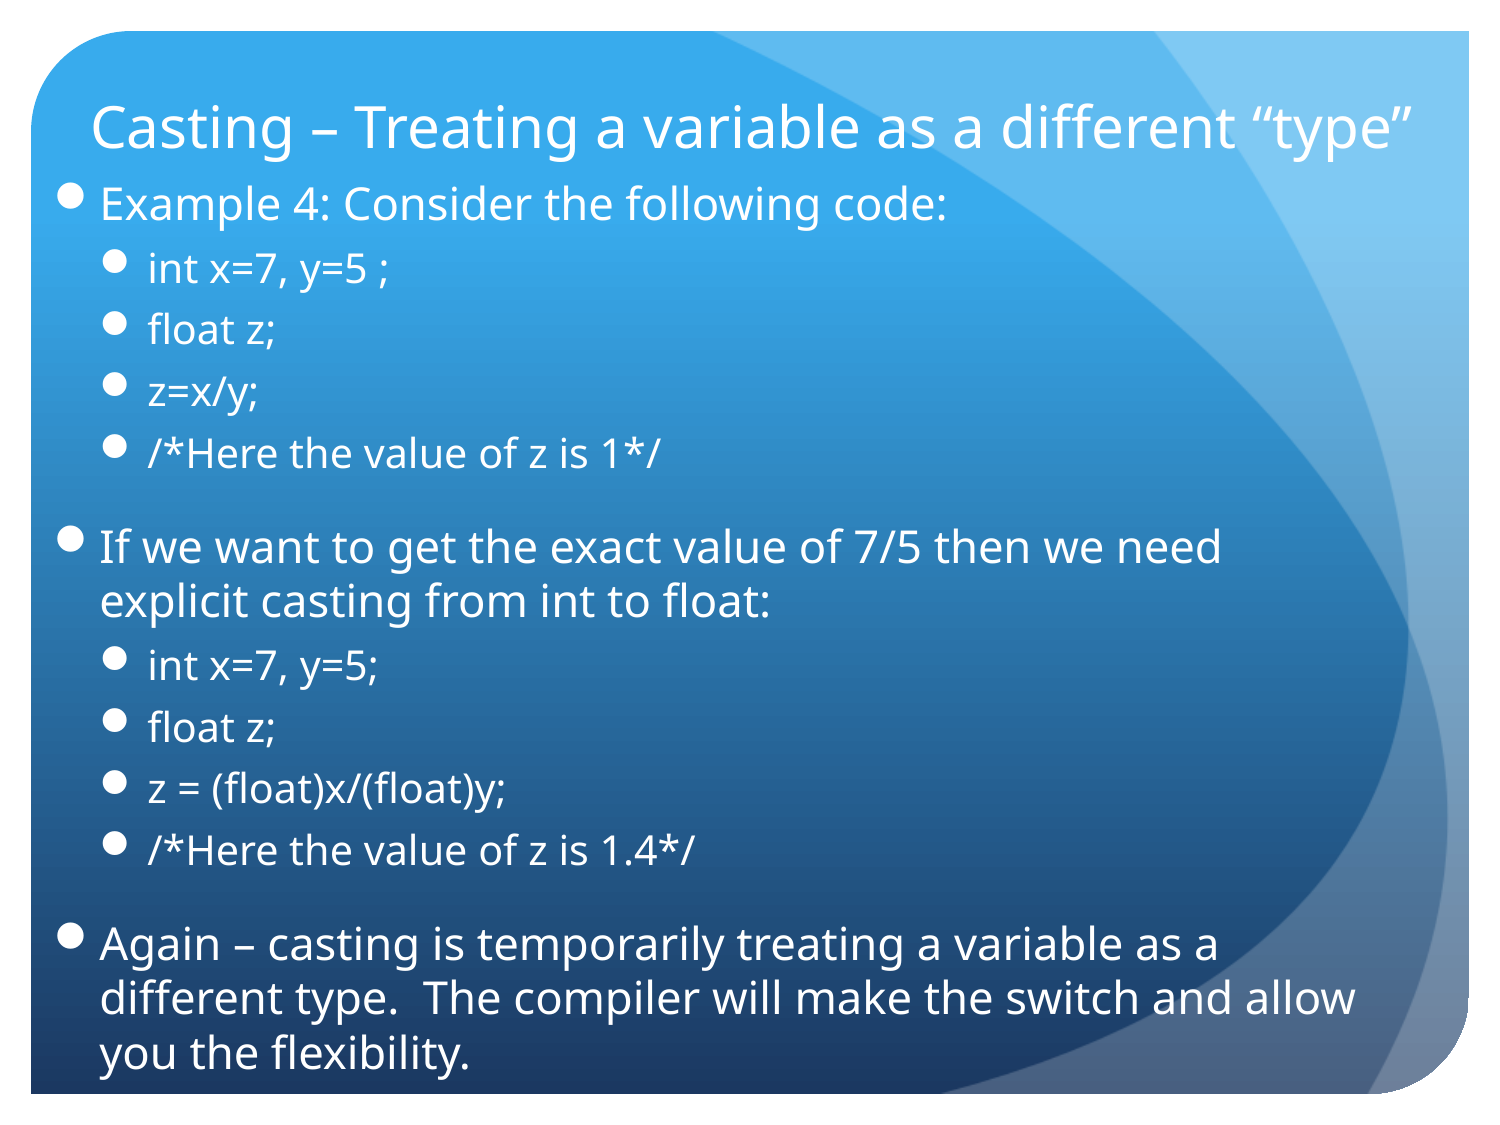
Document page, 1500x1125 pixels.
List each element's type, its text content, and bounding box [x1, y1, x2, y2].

title Casting – Treating a variable as a different “type” [75, 77, 1465, 168]
picture [24, 30, 1473, 1094]
list Example 4: Consider the following code: int x=7, y=5 ; float z; z=x/y; /*Here the value of z is 1*/ If we want to get the exact value of 7/5 then we need explicit casting from int to float: int x=7, y=5; float z; z = (float)x/(float)y; /*Here the value of z is 1.4*/ Again – casting is temporarily treating a variable as a different type. The compiler will make the switch and allow you the flexibility. [38, 167, 1380, 1092]
